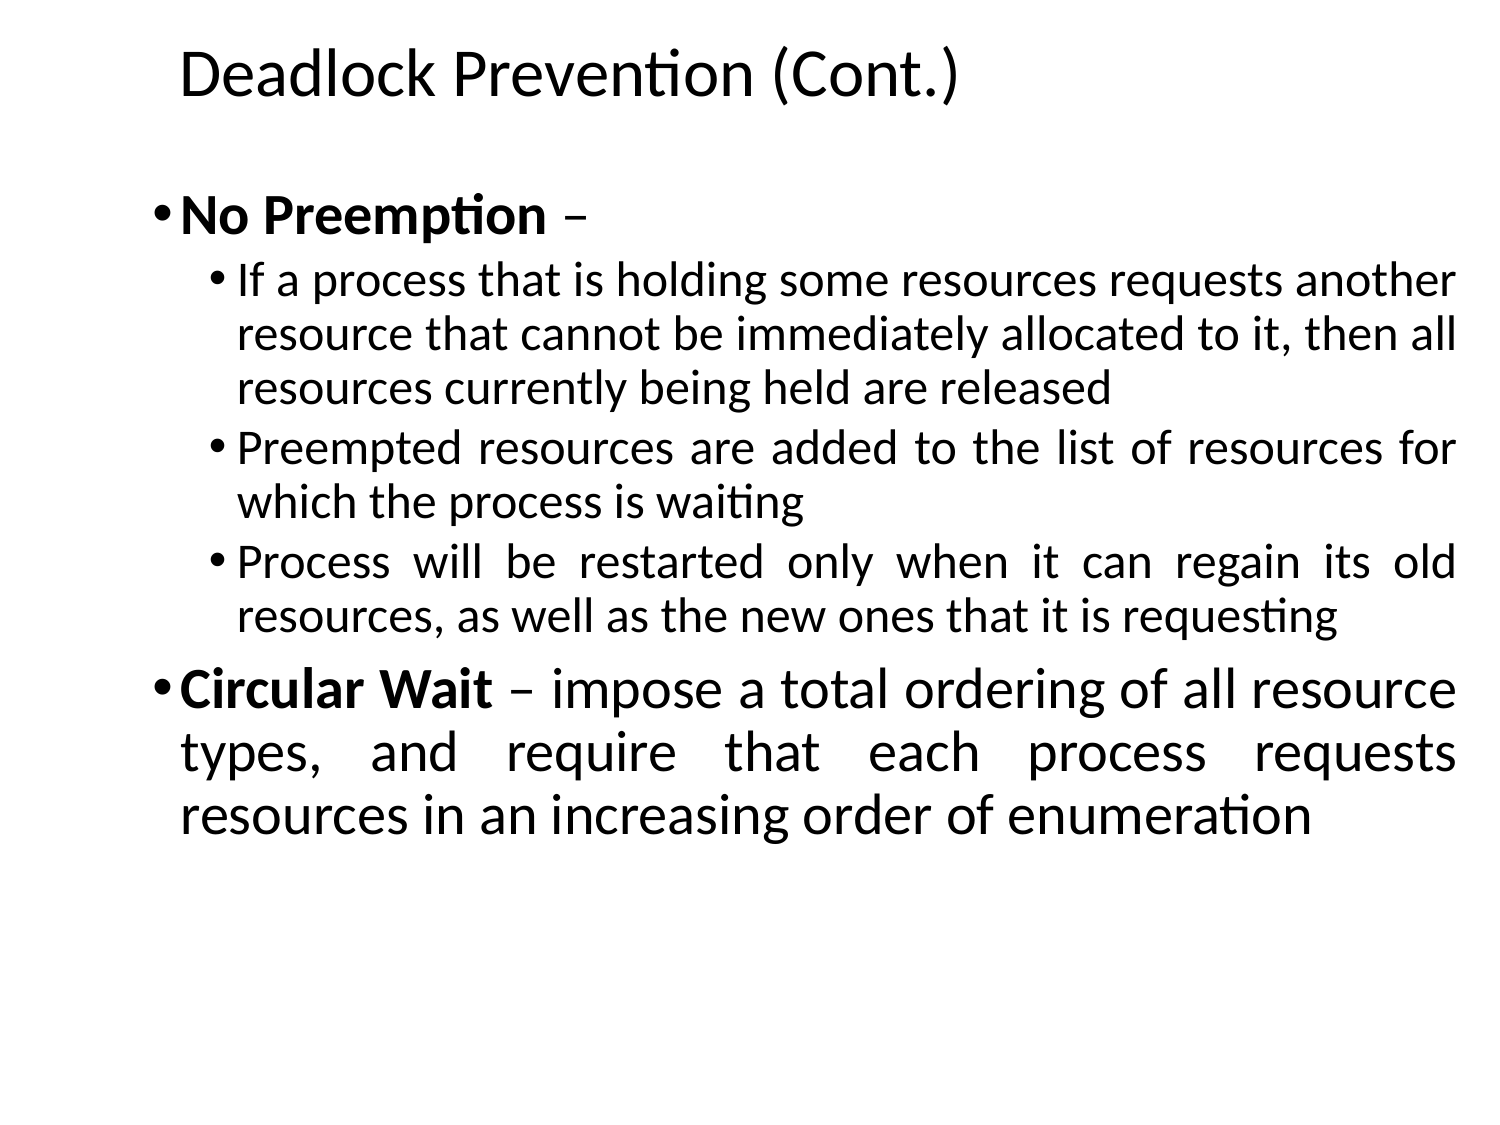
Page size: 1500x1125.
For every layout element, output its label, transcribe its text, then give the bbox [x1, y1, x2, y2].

list No Preemption – If a process that is holding some resources requests another resource that cannot be immediately allocated to it, then all resources currently being held are released Preempted resources are added to the list of resources for which the process is waiting Process will be restarted only when it can regain its old resources, as well as the new ones that it is requesting Circular Wait – impose a total ordering of all resource types, and require that each process requests resources in an increasing order of enumeration [137, 176, 1474, 986]
title Deadlock Prevention (Cont.) [164, 27, 1425, 122]
